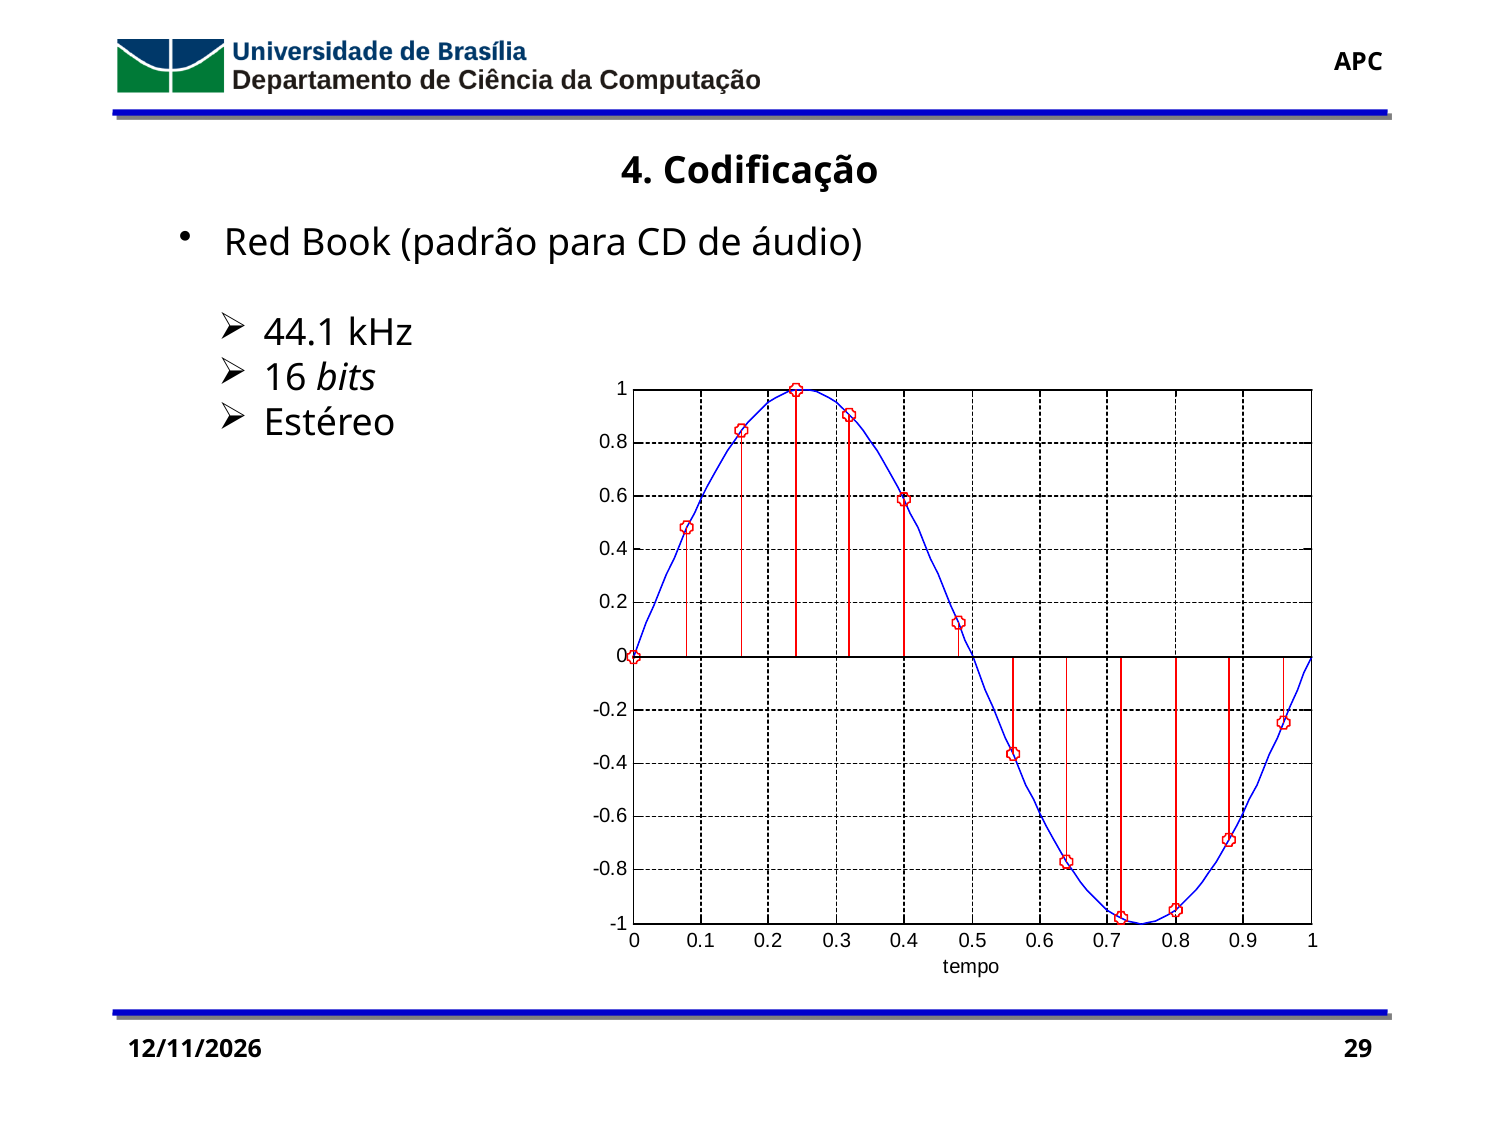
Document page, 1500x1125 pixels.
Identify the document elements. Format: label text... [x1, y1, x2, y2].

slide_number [112, 1024, 426, 1101]
text_box Red Book (padrão para CD de áudio) 44.1 kHz 16 bits Estéreo [164, 210, 1350, 766]
slide_number 29 [1074, 1024, 1388, 1101]
picture [519, 339, 1395, 997]
text_box 4. Codificação [112, 138, 1388, 243]
text_box [0, 0, 1500, 75]
picture [117, 75, 760, 94]
